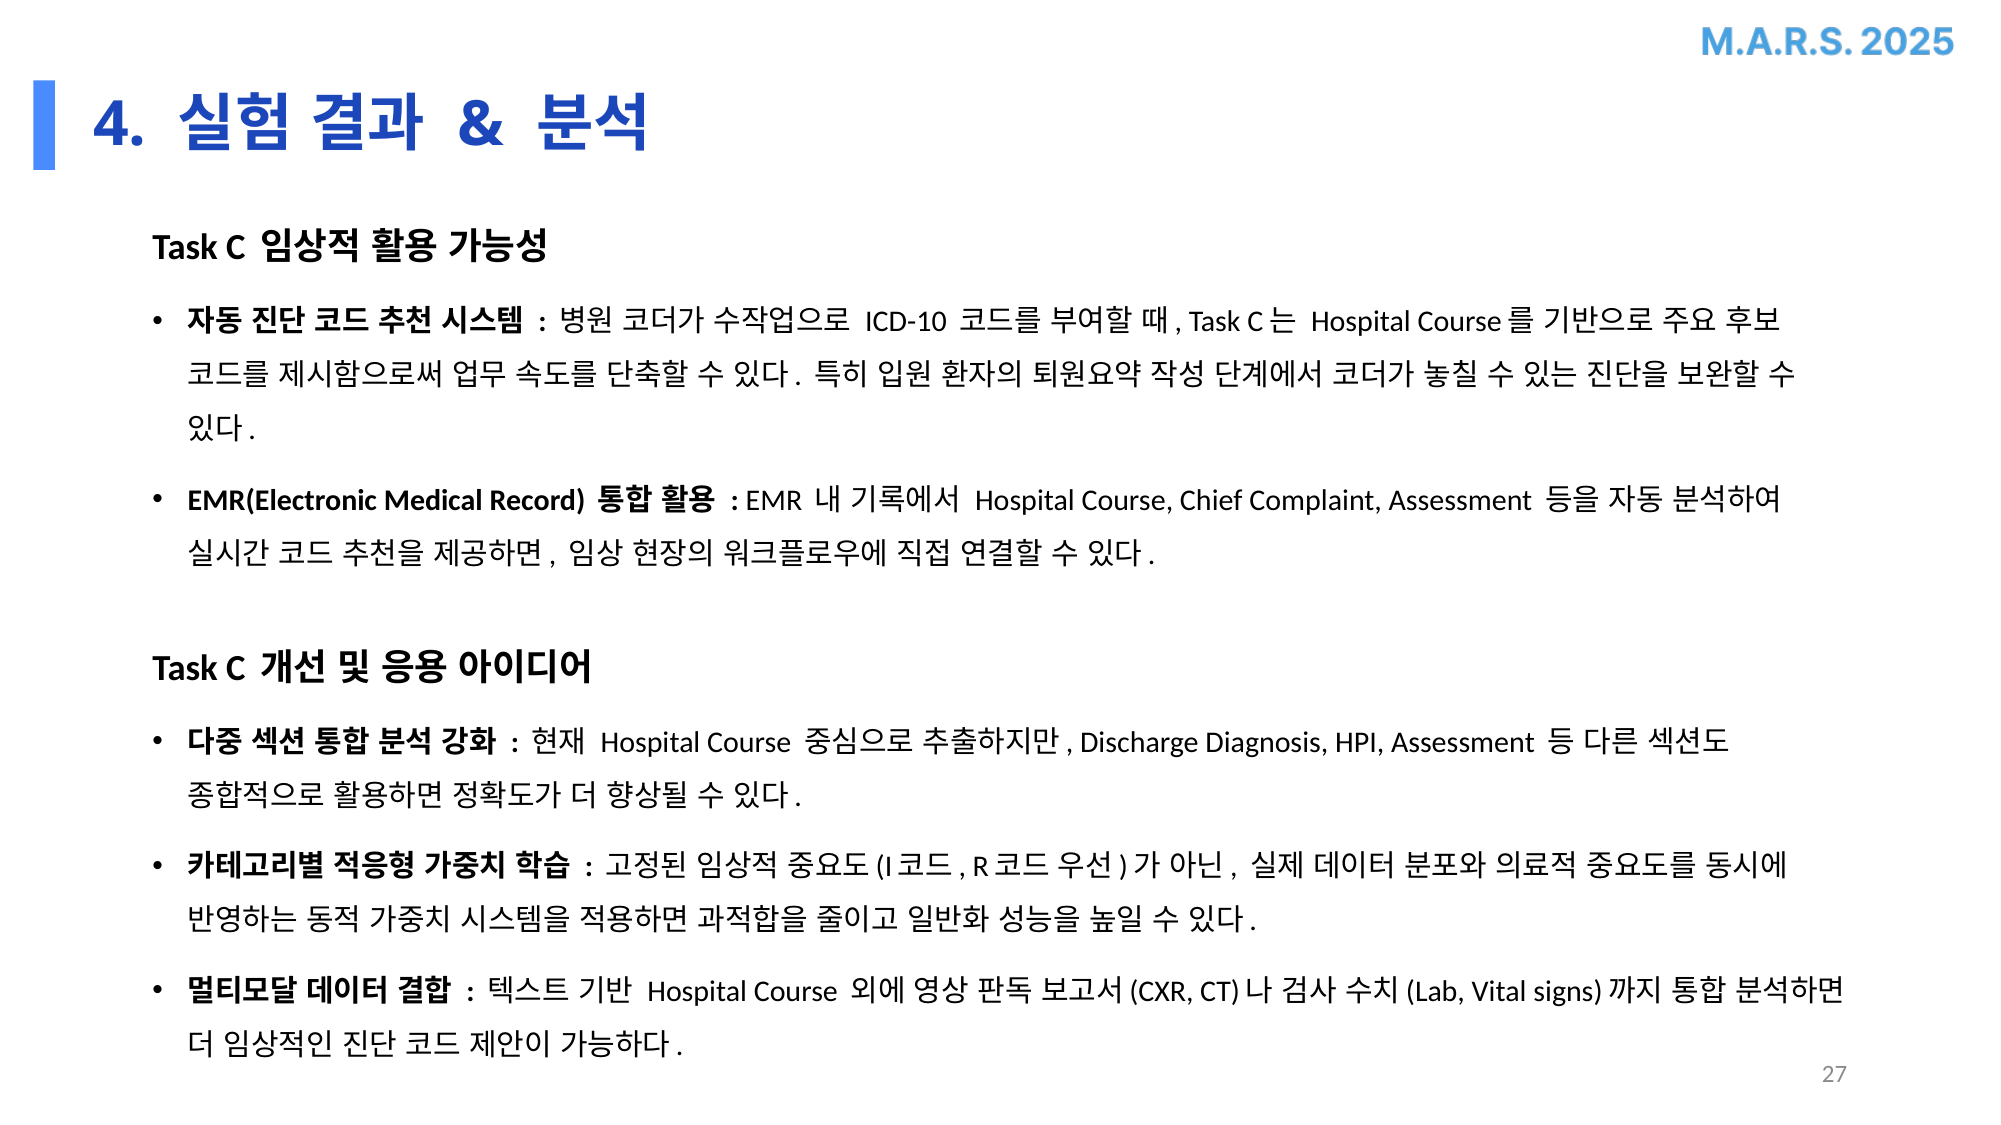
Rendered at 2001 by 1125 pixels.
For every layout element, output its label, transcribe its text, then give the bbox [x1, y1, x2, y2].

title 4. 실험 결과 & 분석 [78, 80, 1863, 170]
slide_number 27 [1412, 1042, 1863, 1103]
picture [1677, 5, 1986, 87]
list Task C 임상적 활용 가능성 자동 진단 코드 추천 시스템 : 병원 코더가 수작업으로 ICD-10 코드를 부여할 때, Task C는 Hospital Course를 기반으로 주요 후보 코드를 제시함으로써 업무 속도를 단축할 수 있다. 특히 입원 환자의 퇴원요약 작성 단계에서 코더가 놓칠 수 있는 진단을 보완할 수 있다. EMR(Electronic Medical Record) 통합 활용 : EMR 내 기록에서 Hospital Course, Chief Complaint, Assessment 등을 자동 분석하여 실시간 코드 추천을 제공하면, 임상 현장의 워크플로우에 직접 연결할 수 있다. Task C 개선 및 응용 아이디어 다중 섹션 통합 분석 강화 : 현재 Hospital Course 중심으로 추출하지만, Discharge Diagnosis, HPI, Assessment 등 다른 섹션도 종합적으로 활용하면 정확도가 더 향상될 수 있다. 카테고리별 적응형 가중치 학습 : 고정된 임상적 중요도(I코드, R코드 우선)가 아닌, 실제 데이터 분포와 의료적 중요도를 동시에 반영하는 동적 가중치 시스템을 적용하면 과적합을 줄이고 일반화 성능을 높일 수 있다. 멀티모달 데이터 결합 : 텍스트 기반 Hospital Course 외에 영상 판독 보고서(CXR, CT)나 검사 수치(Lab, Vital signs)까지 통합 분석하면 더 임상적인 진단 코드 제안이 가능하다. [137, 220, 1863, 1078]
